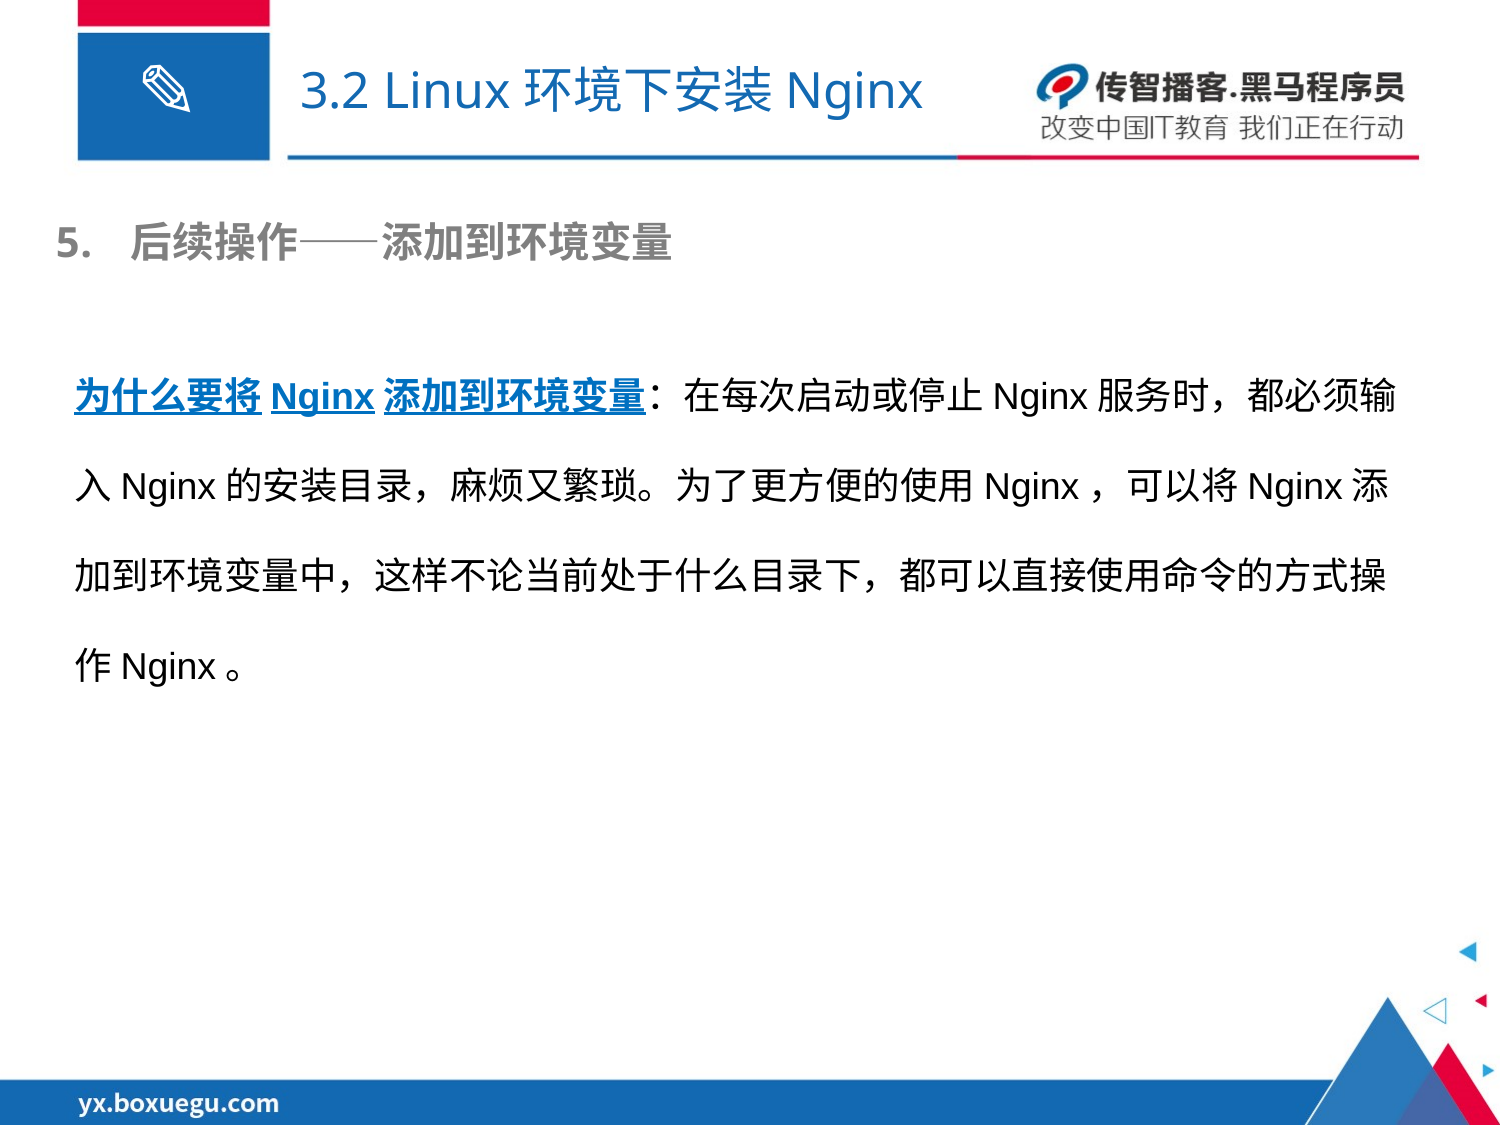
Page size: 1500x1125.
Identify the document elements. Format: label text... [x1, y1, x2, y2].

text_box 为什么要将Nginx添加到环境变量：在每次启动或停止Nginx服务时，都必须输入Nginx的安装目录，麻烦又繁琐。为了更方便的使用Nginx，可以将Nginx添加到环境变量中，这样不论当前处于什么目录下，都可以直接使用命令的方式操作Nginx。 [59, 319, 1438, 695]
text_box 后续操作——添加到环境变量 [41, 208, 1424, 274]
title 3.2 Linux环境下安装Nginx [285, 25, 1137, 153]
picture [0, 0, 1500, 1125]
